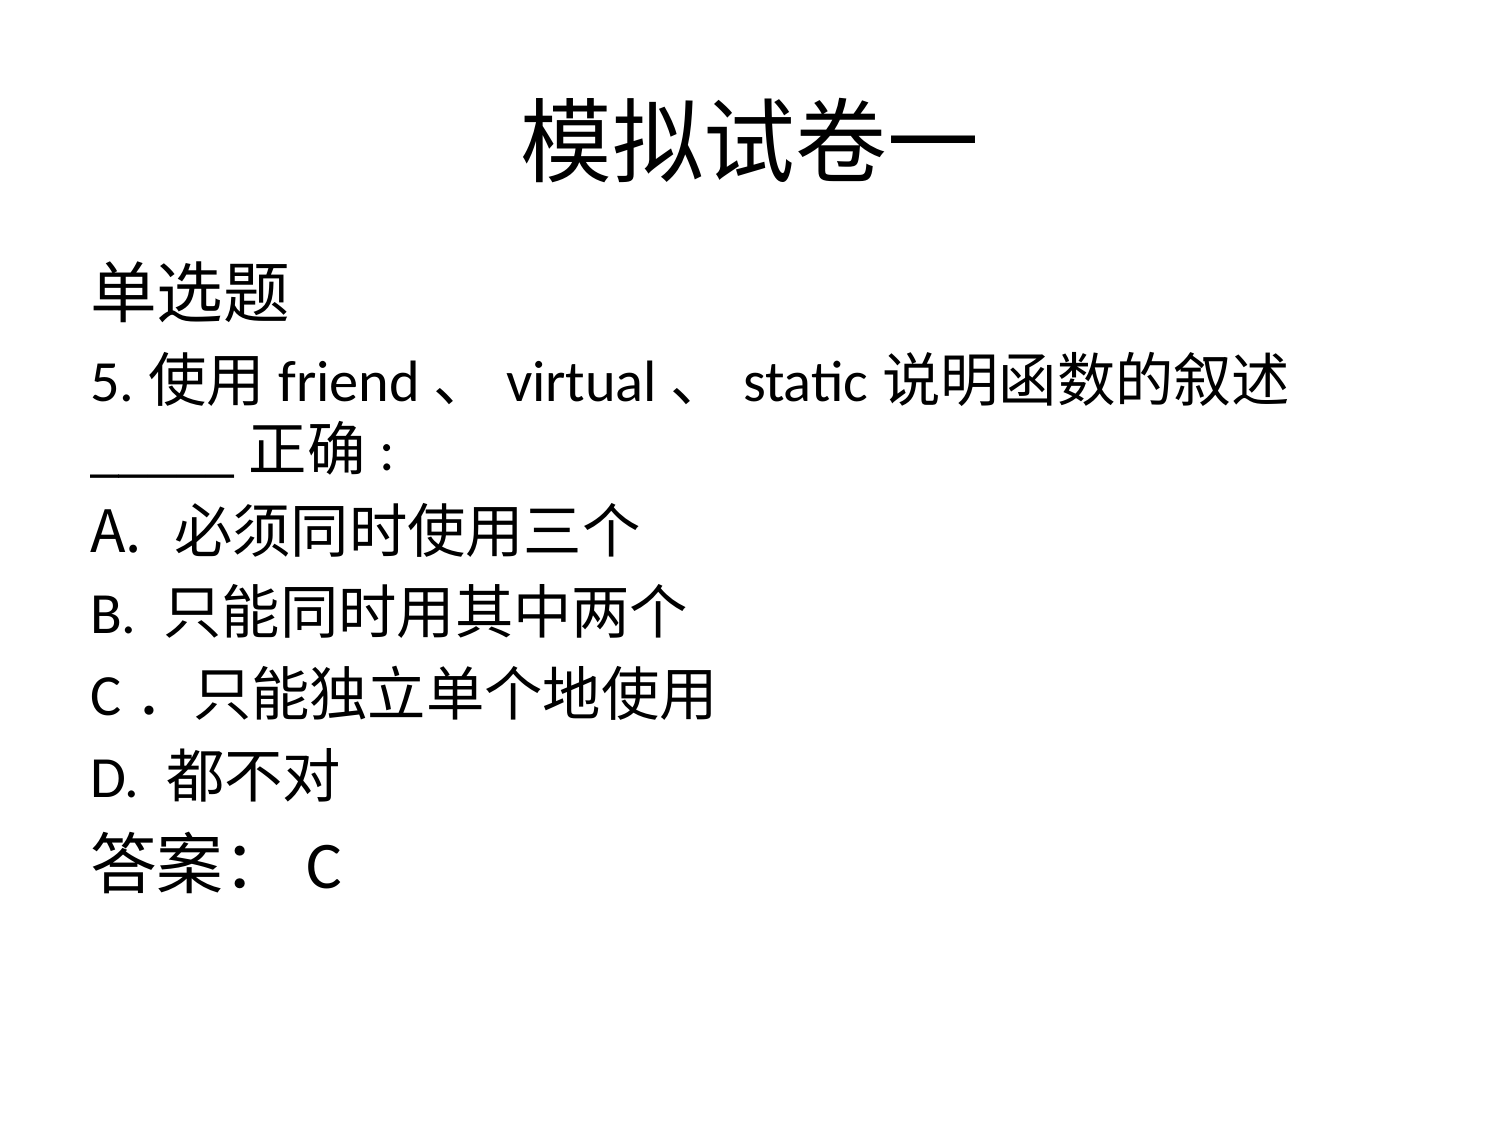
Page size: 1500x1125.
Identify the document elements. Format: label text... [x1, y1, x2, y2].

list 单选题 5.使用friend、virtual、static说明函数的叙述_____正确: 必须同时使用三个 B. 只能同时用其中两个 C．只能独立单个地使用 D. 都不对 答案：C [75, 243, 1425, 986]
title 模拟试卷一 [75, 45, 1425, 233]
